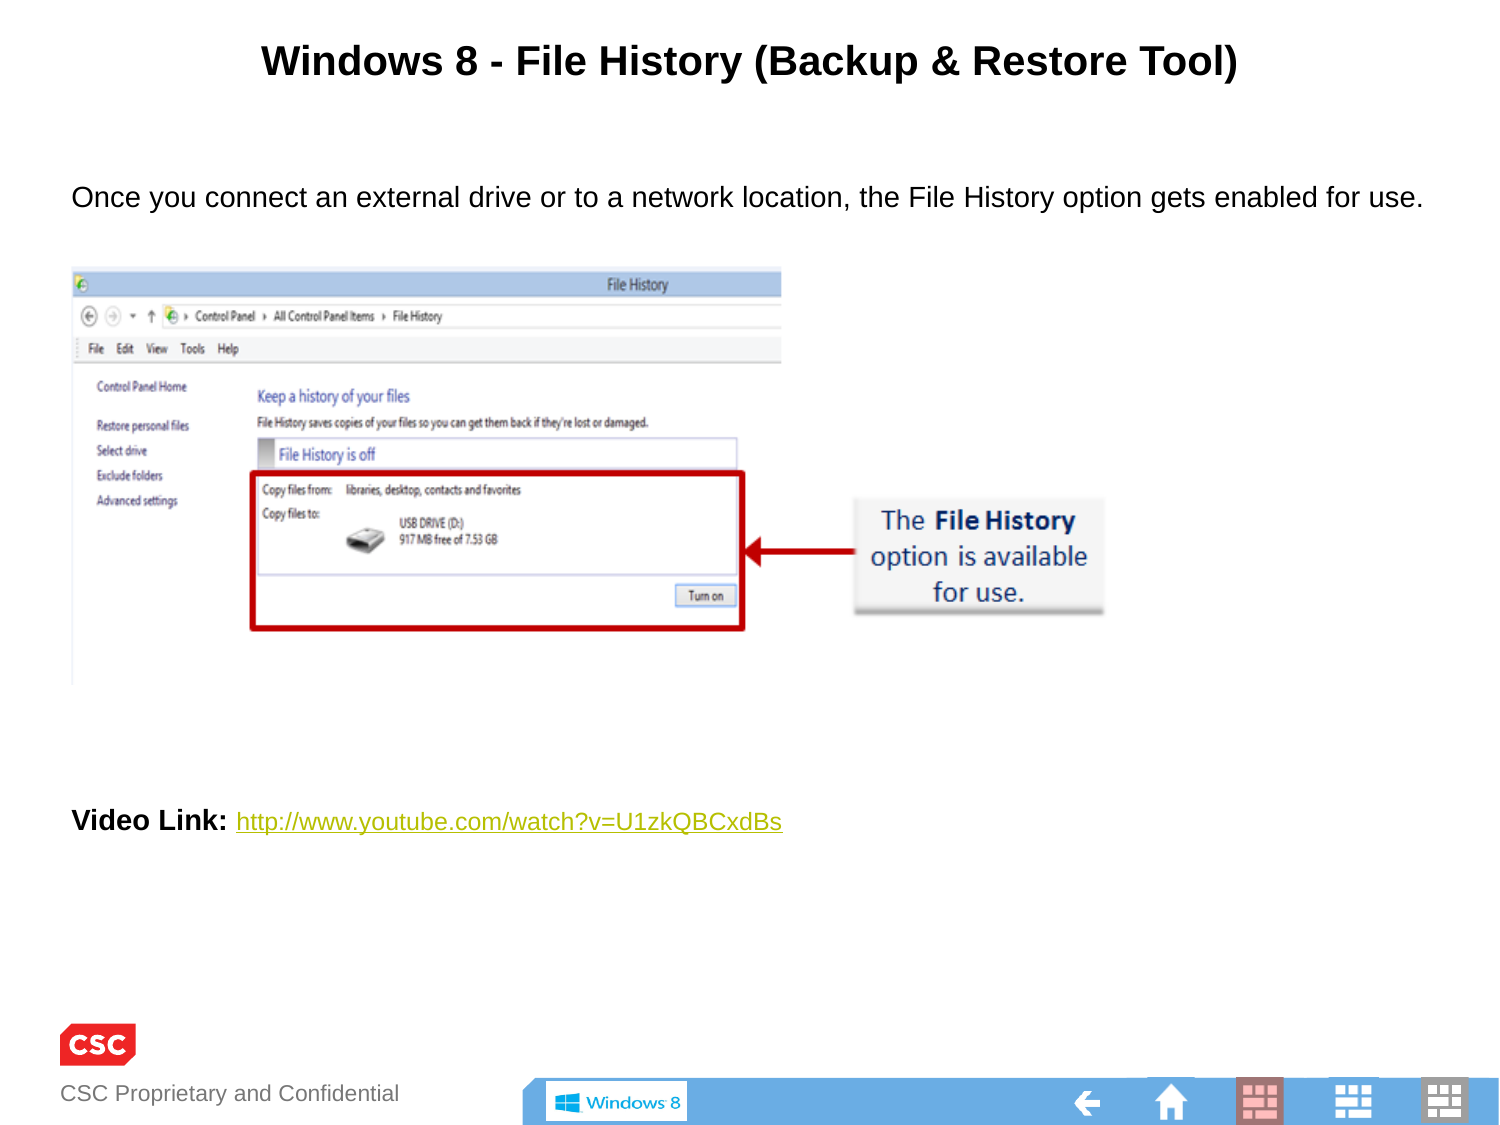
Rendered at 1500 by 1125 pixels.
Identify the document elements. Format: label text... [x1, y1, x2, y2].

picture [546, 1081, 687, 1121]
picture [1147, 1077, 1195, 1125]
text_box Windows 8 - File History (Backup & Restore Tool) [0, 39, 1500, 127]
picture [1328, 1077, 1379, 1125]
text_box Once you connect an external drive or to a network location, the File History option gets enabled for use. Video Link: http://www.youtube.com/watch?v=U1zkQBCxdBs [56, 174, 1444, 999]
picture [1068, 1081, 1105, 1125]
picture [56, 262, 1113, 685]
